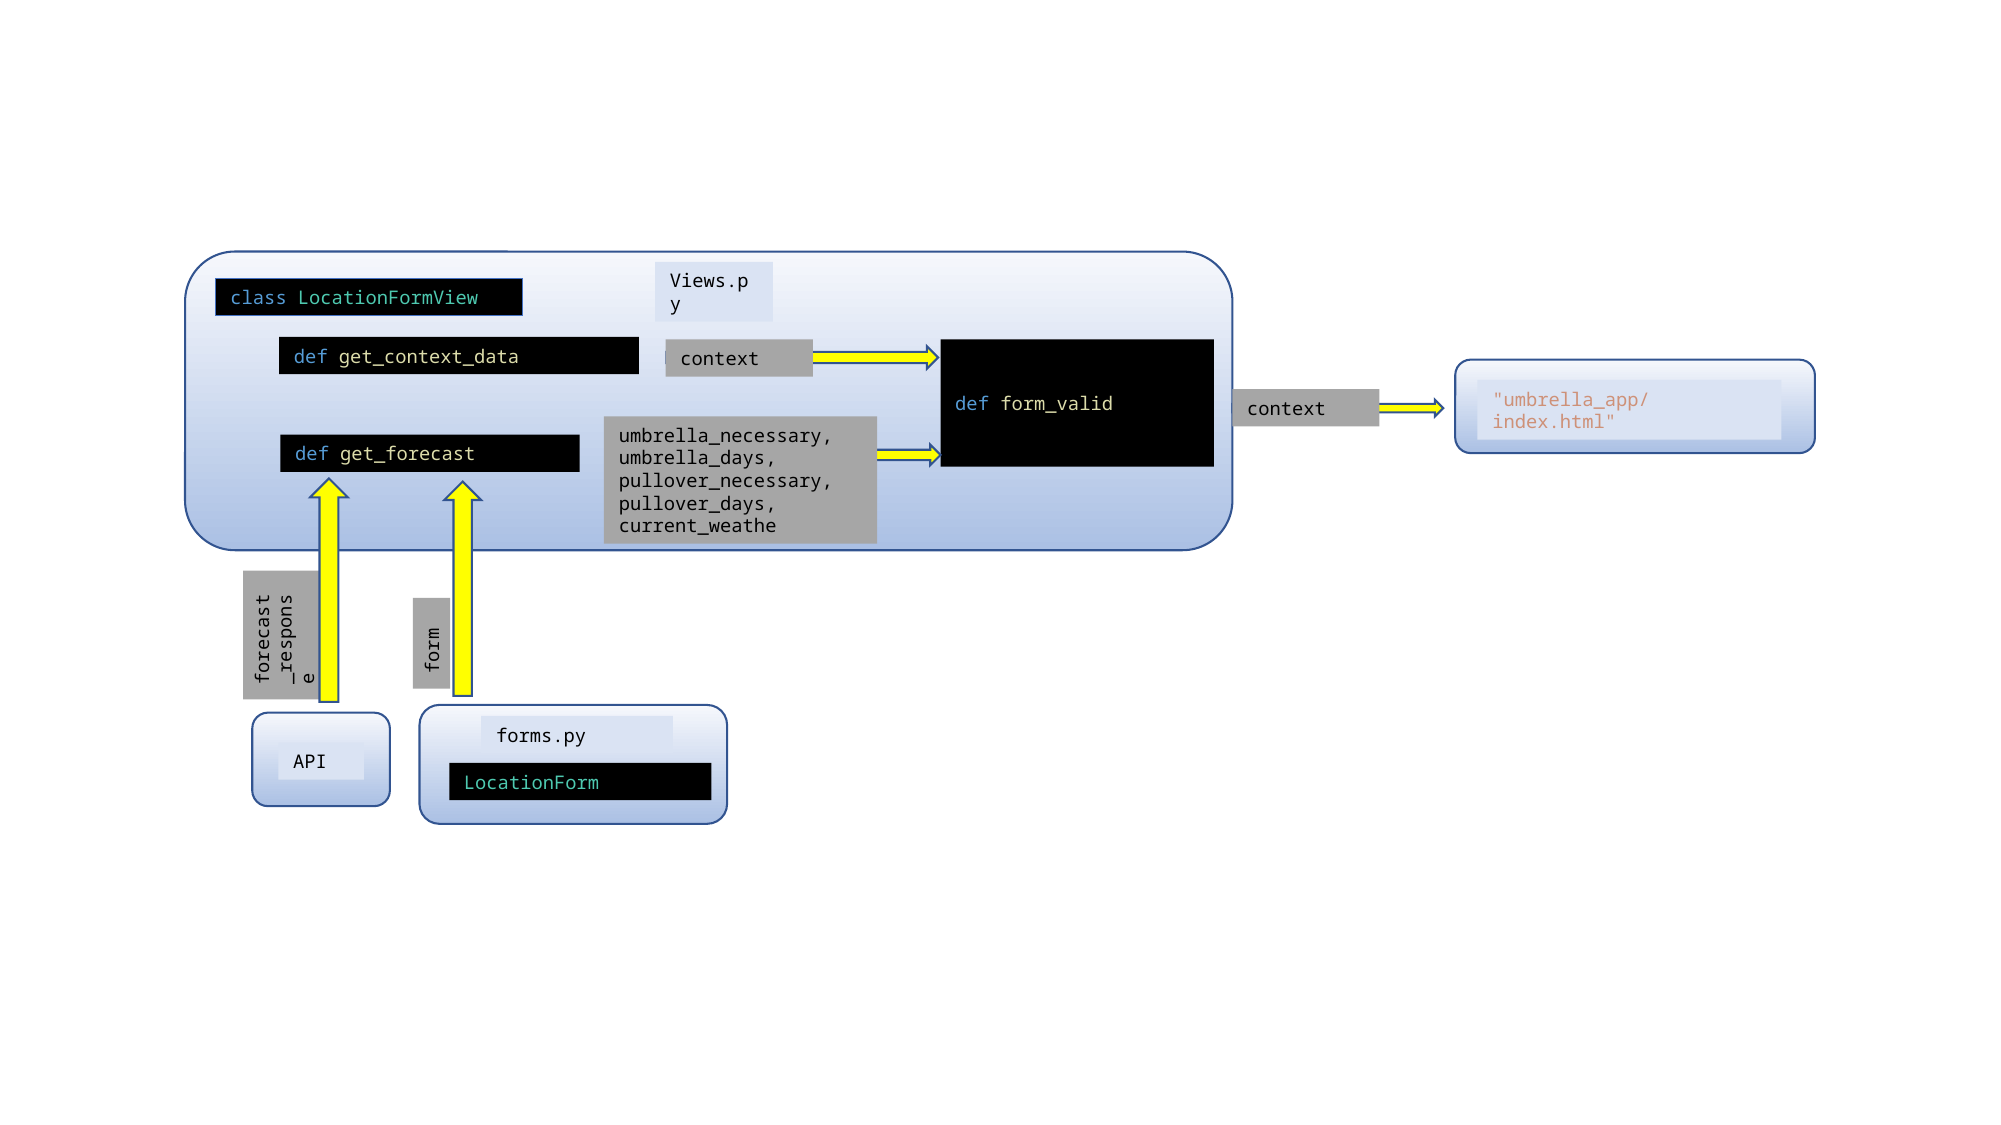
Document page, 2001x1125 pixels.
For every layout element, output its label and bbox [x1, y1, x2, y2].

text_box [185, 251, 1815, 824]
